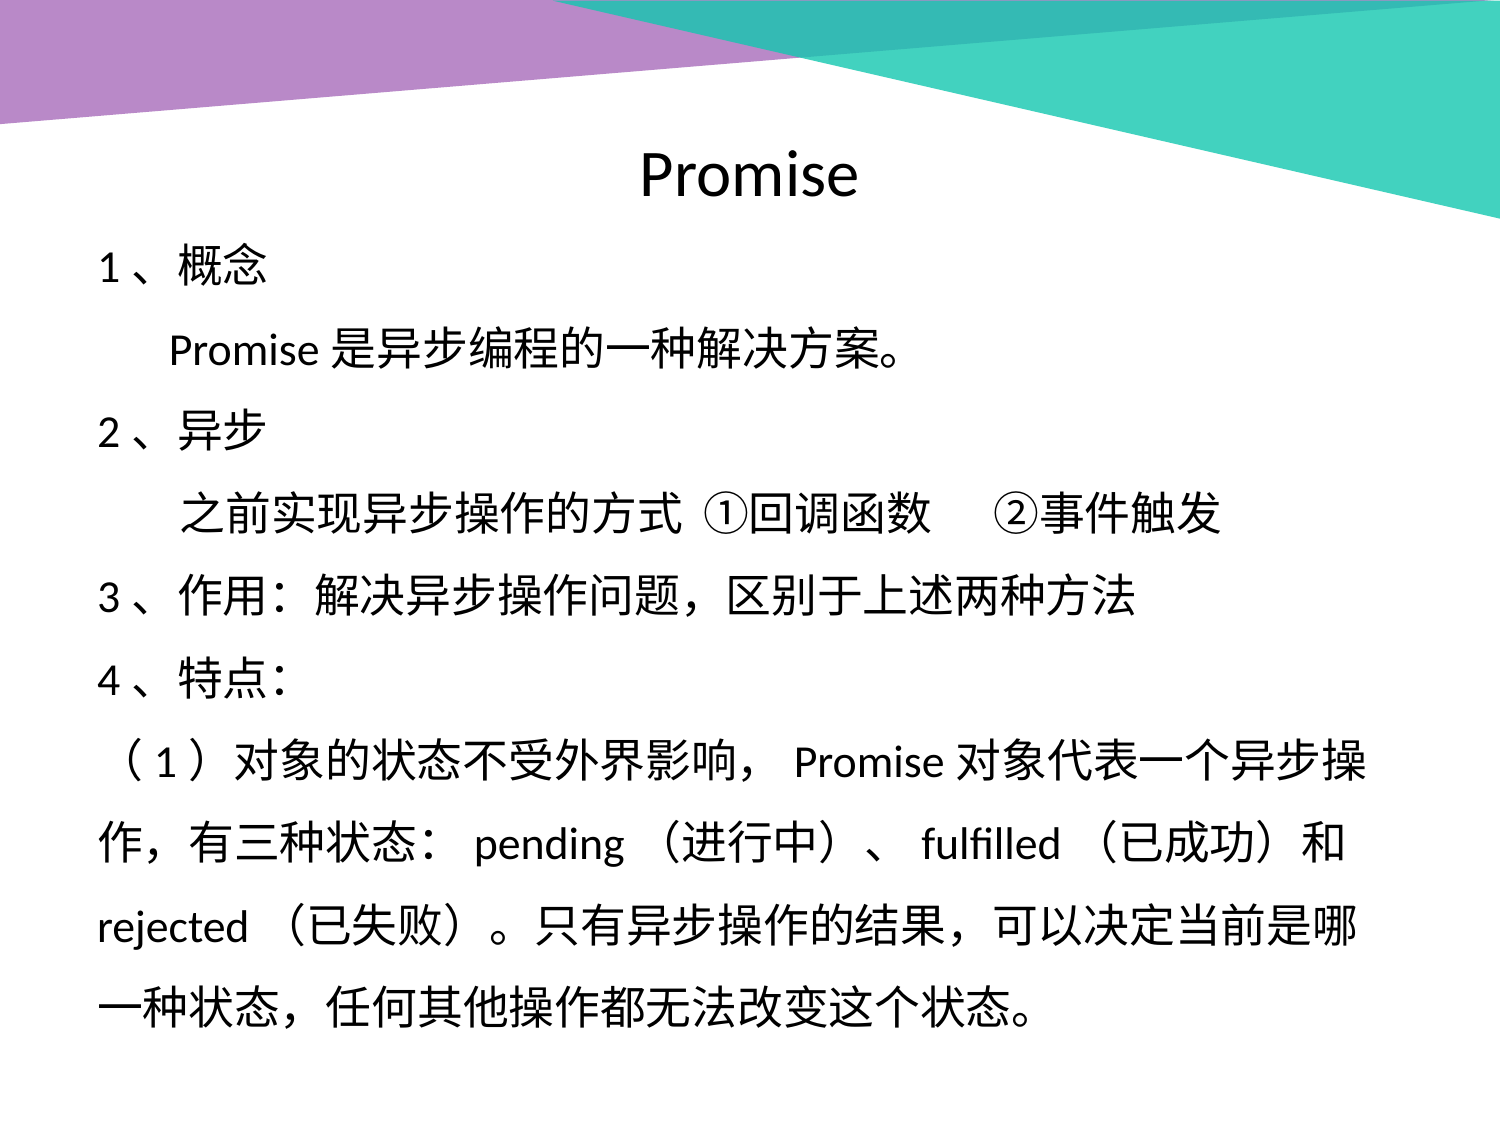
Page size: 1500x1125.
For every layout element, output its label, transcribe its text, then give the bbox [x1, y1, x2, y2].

text_box Promise 1、概念 Promise是异步编程的一种解决方案。 2、异步 之前实现异步操作的方式 ①回调函数 ②事件触发 3、作用：解决异步操作问题，区别于上述两种方法 4、特点： （1）对象的状态不受外界影响，Promise对象代表一个异步操作，有三种状态：pending（进行中）、fulfilled（已成功）和rejected（已失败）。只有异步操作的结果，可以决定当前是哪一种状态，任何其他操作都无法改变这个状态。 [82, 82, 1418, 1043]
